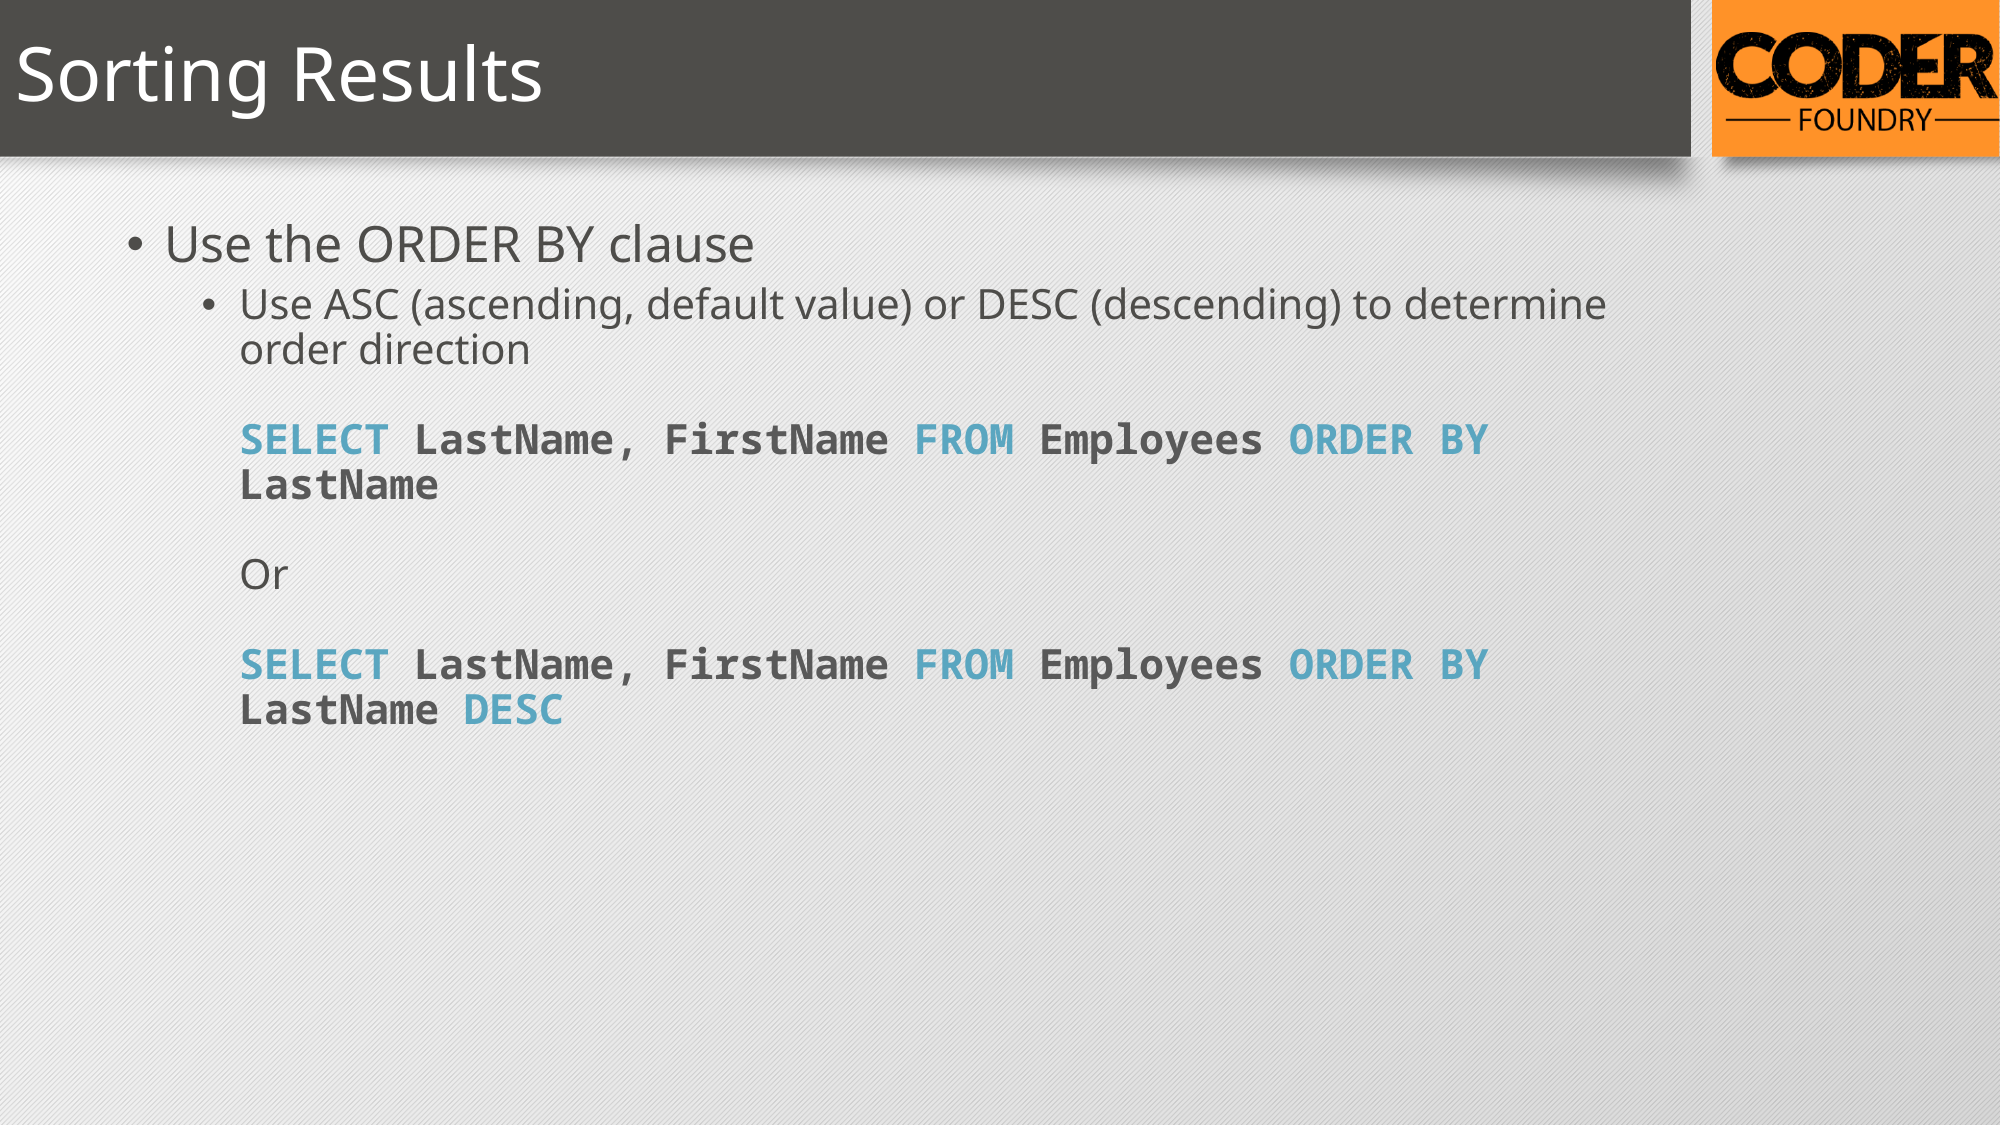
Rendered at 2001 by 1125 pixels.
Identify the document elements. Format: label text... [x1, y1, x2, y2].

picture [0, 0, 2000, 211]
title Sorting Results [0, 0, 1689, 157]
list Use the ORDER BY clause Use ASC (ascending, default value) or DESC (descending) to determine order direction SELECT LastName, FirstName FROM Employees ORDER BY LastName Or SELECT LastName, FirstName FROM Employees ORDER BY LastName DESC [111, 211, 1689, 1035]
